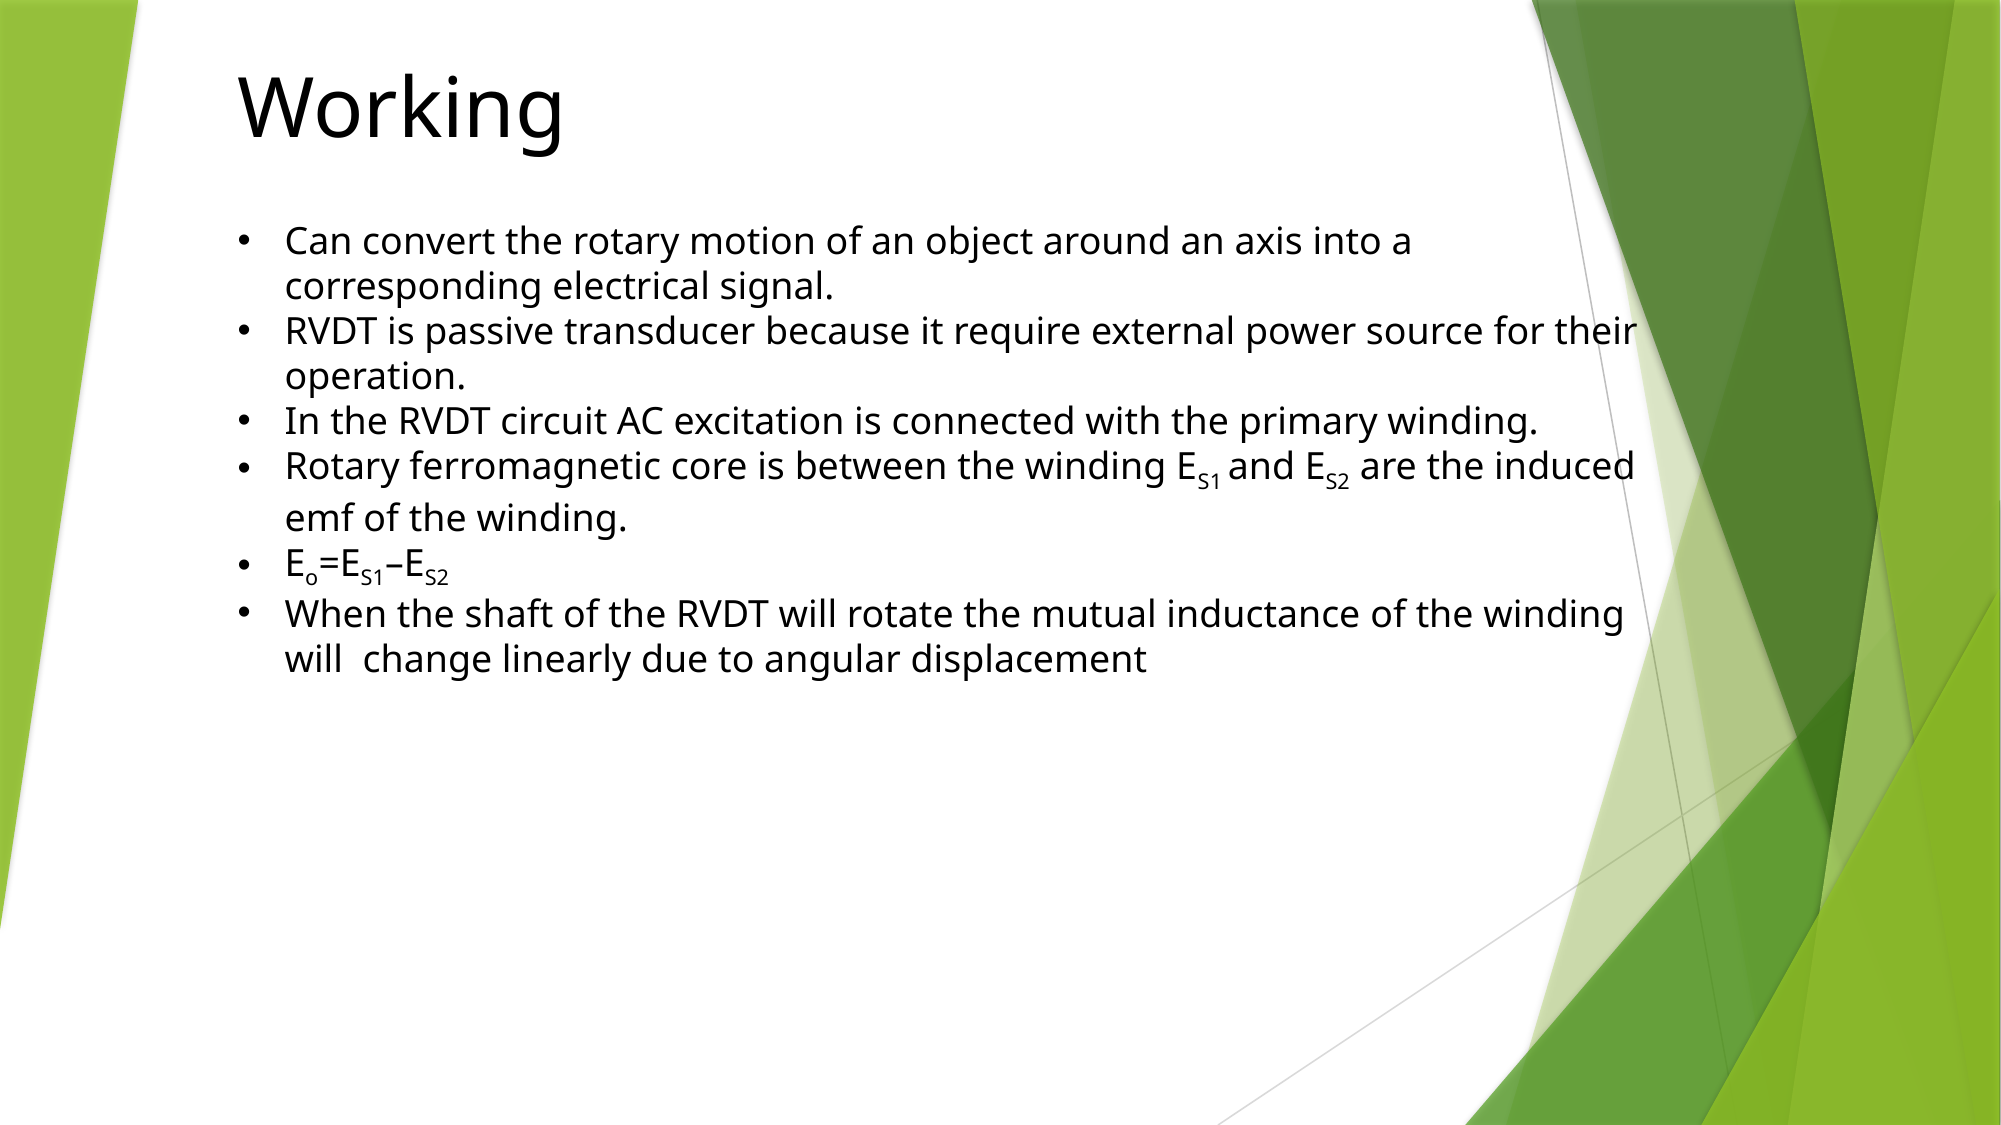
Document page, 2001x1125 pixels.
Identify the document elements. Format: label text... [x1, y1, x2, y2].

text_box Working [222, 47, 1655, 162]
text_box Can convert the rotary motion of an object around an axis into a corresponding electrical signal. RVDT is passive transducer because it require external power source for their operation. In the RVDT circuit AC excitation is connected with the primary winding. Rotary ferromagnetic core is between the winding ES1 and ES2 are the induced emf of the winding. Eo=ES1–ES2 When the shaft of the RVDT will rotate the mutual inductance of the winding will change linearly due to angular displacement [222, 209, 1655, 732]
